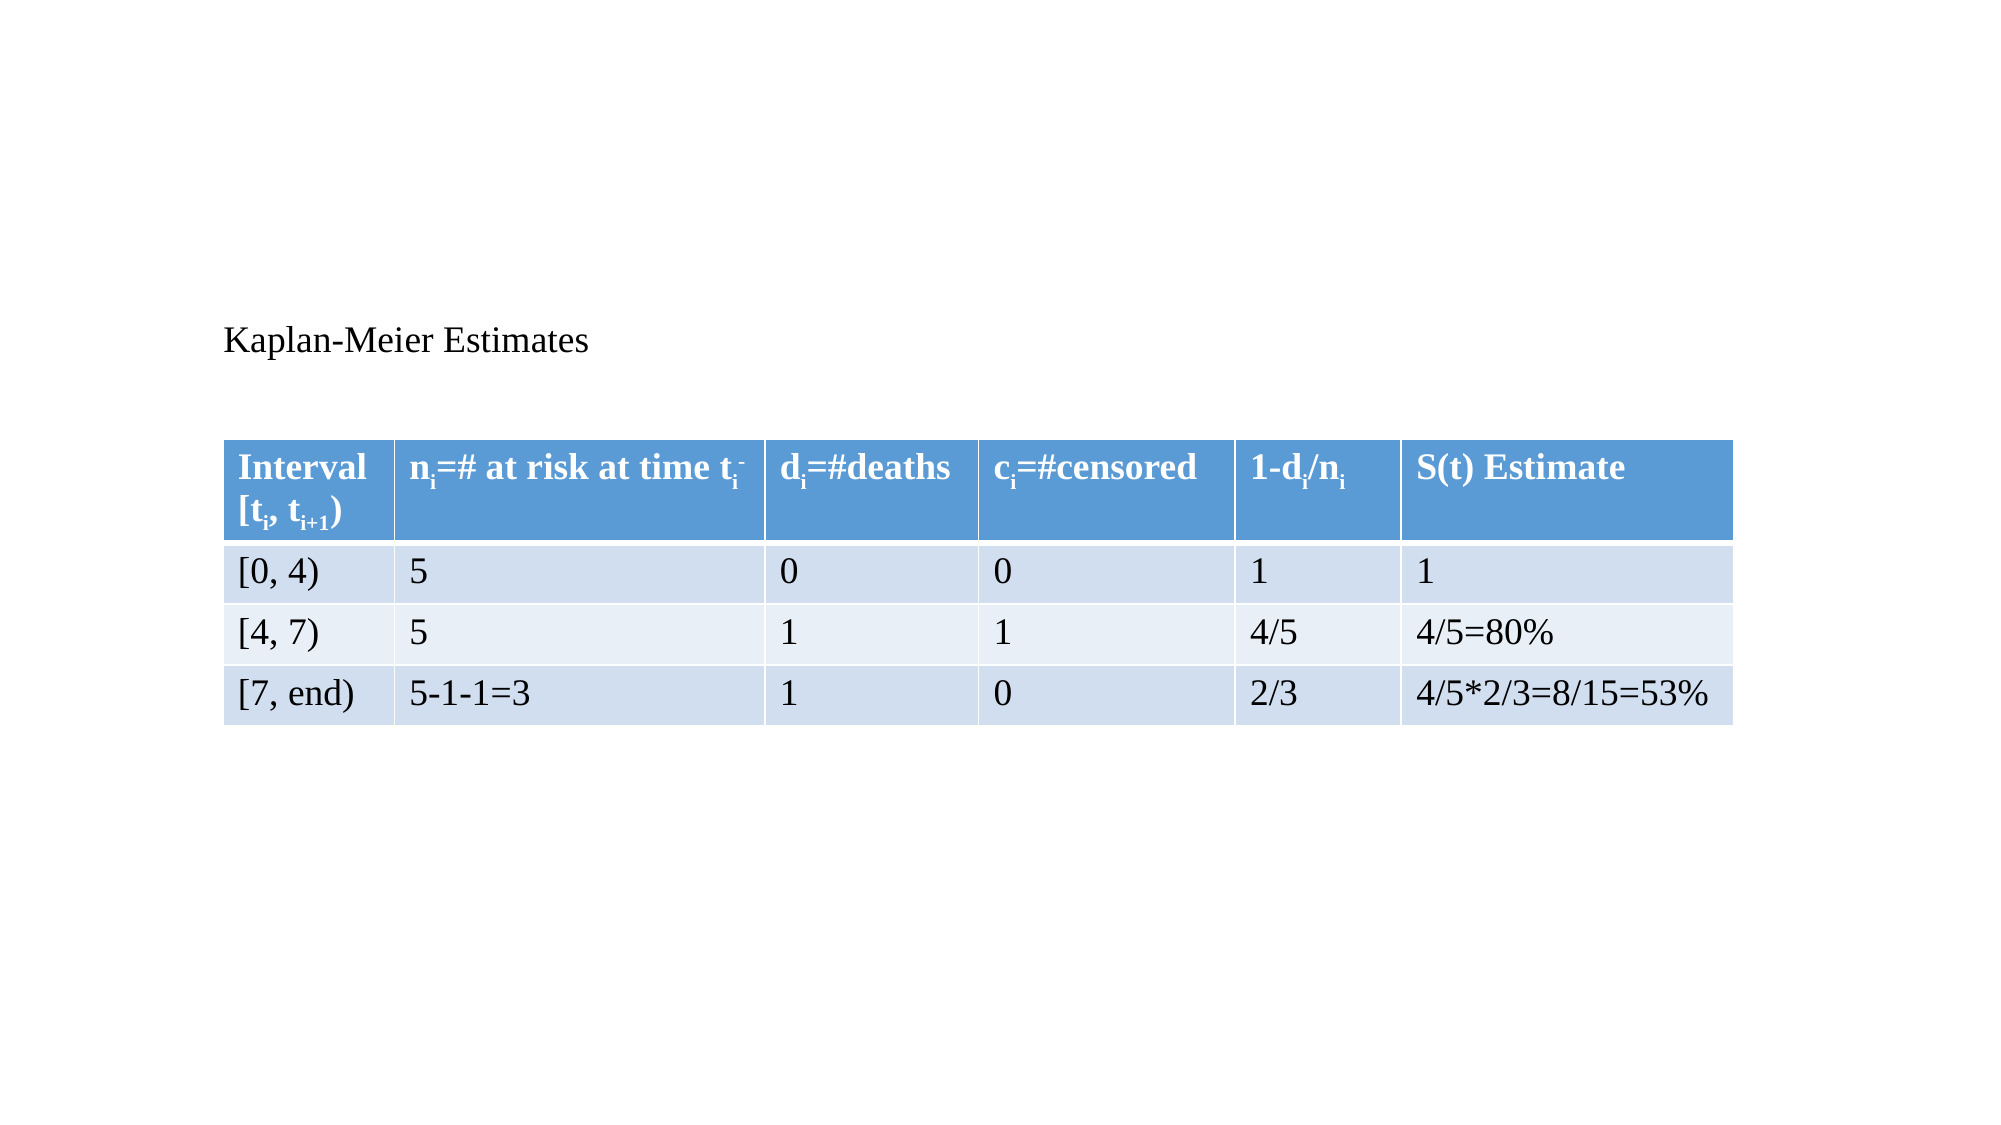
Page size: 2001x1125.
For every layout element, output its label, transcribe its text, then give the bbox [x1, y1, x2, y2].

table_header ci=#censored [979, 440, 1234, 540]
table_header Interval [ti, ti+1) [224, 440, 394, 540]
table_cell 4/5=80% [1402, 605, 1733, 664]
table_cell 1 [1236, 546, 1400, 603]
table_cell 1 [979, 605, 1234, 664]
table_header di=#deaths [766, 440, 978, 540]
table_cell 4/5 [1236, 605, 1400, 664]
table_cell 0 [766, 546, 978, 603]
table_cell [7, end) [224, 666, 394, 725]
table_header ni=# at risk at time ti- [395, 440, 764, 540]
table_cell 5 [395, 605, 764, 664]
table_cell 1 [766, 666, 978, 725]
table_cell 5-1-1=3 [395, 666, 764, 725]
table_cell [0, 4) [224, 546, 394, 603]
table_cell 1 [766, 605, 978, 664]
table_cell 4/5*2/3=8/15=53% [1402, 666, 1733, 725]
text_box Kaplan-Meier Estimates [208, 307, 605, 368]
table_cell 1 [1402, 546, 1733, 603]
table_cell 0 [979, 546, 1234, 603]
table_cell 0 [979, 666, 1234, 725]
table_header 1-di/ni [1236, 440, 1400, 540]
table_cell 2/3 [1236, 666, 1400, 725]
table_header S(t) Estimate [1402, 440, 1733, 540]
table_cell 5 [395, 546, 764, 603]
table_cell [4, 7) [224, 605, 394, 664]
